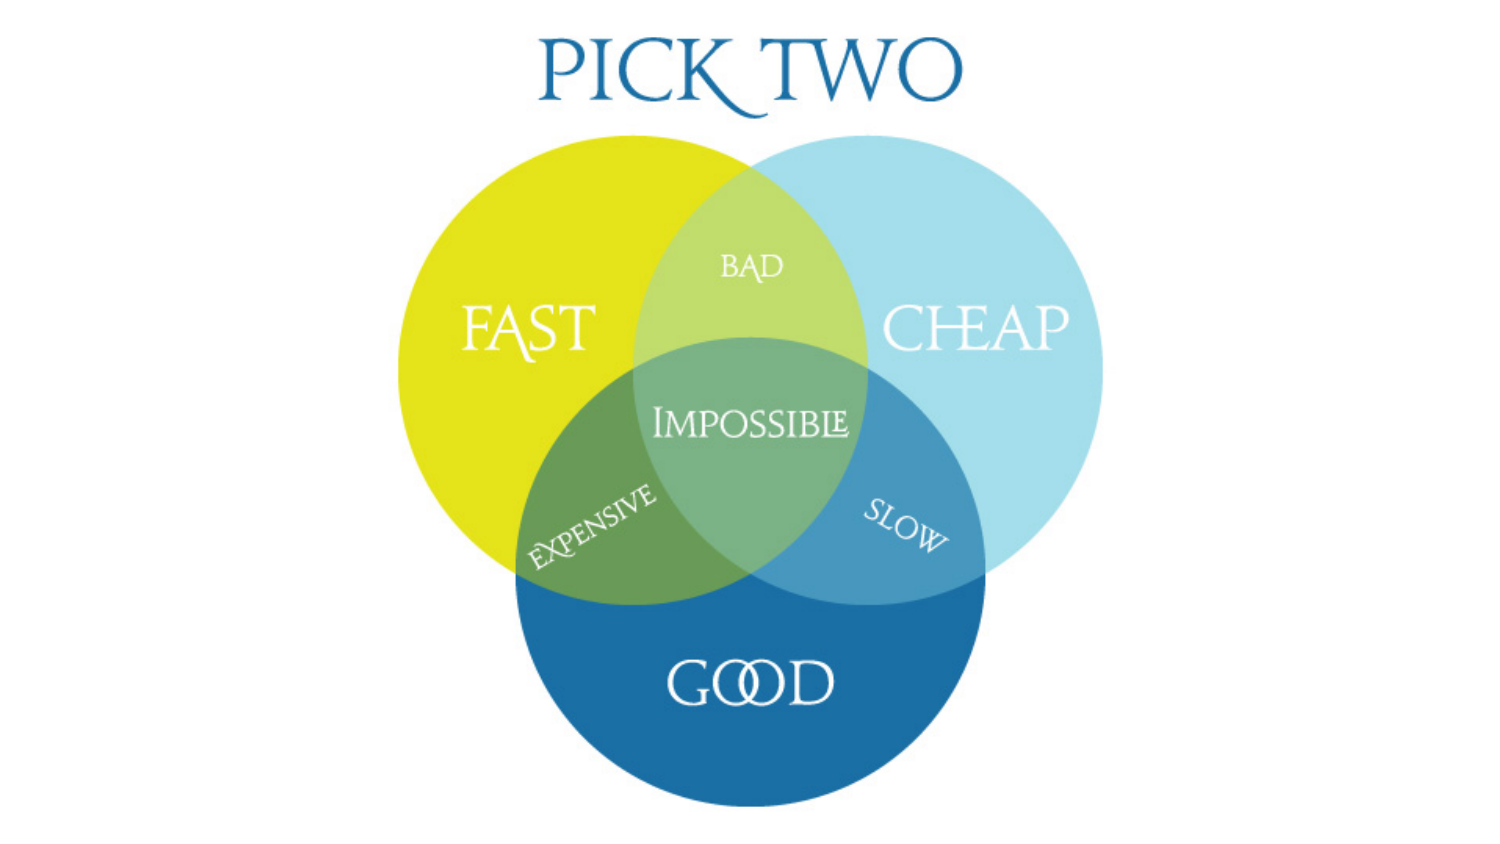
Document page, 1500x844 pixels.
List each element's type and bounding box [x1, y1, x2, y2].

picture [339, 11, 1161, 833]
